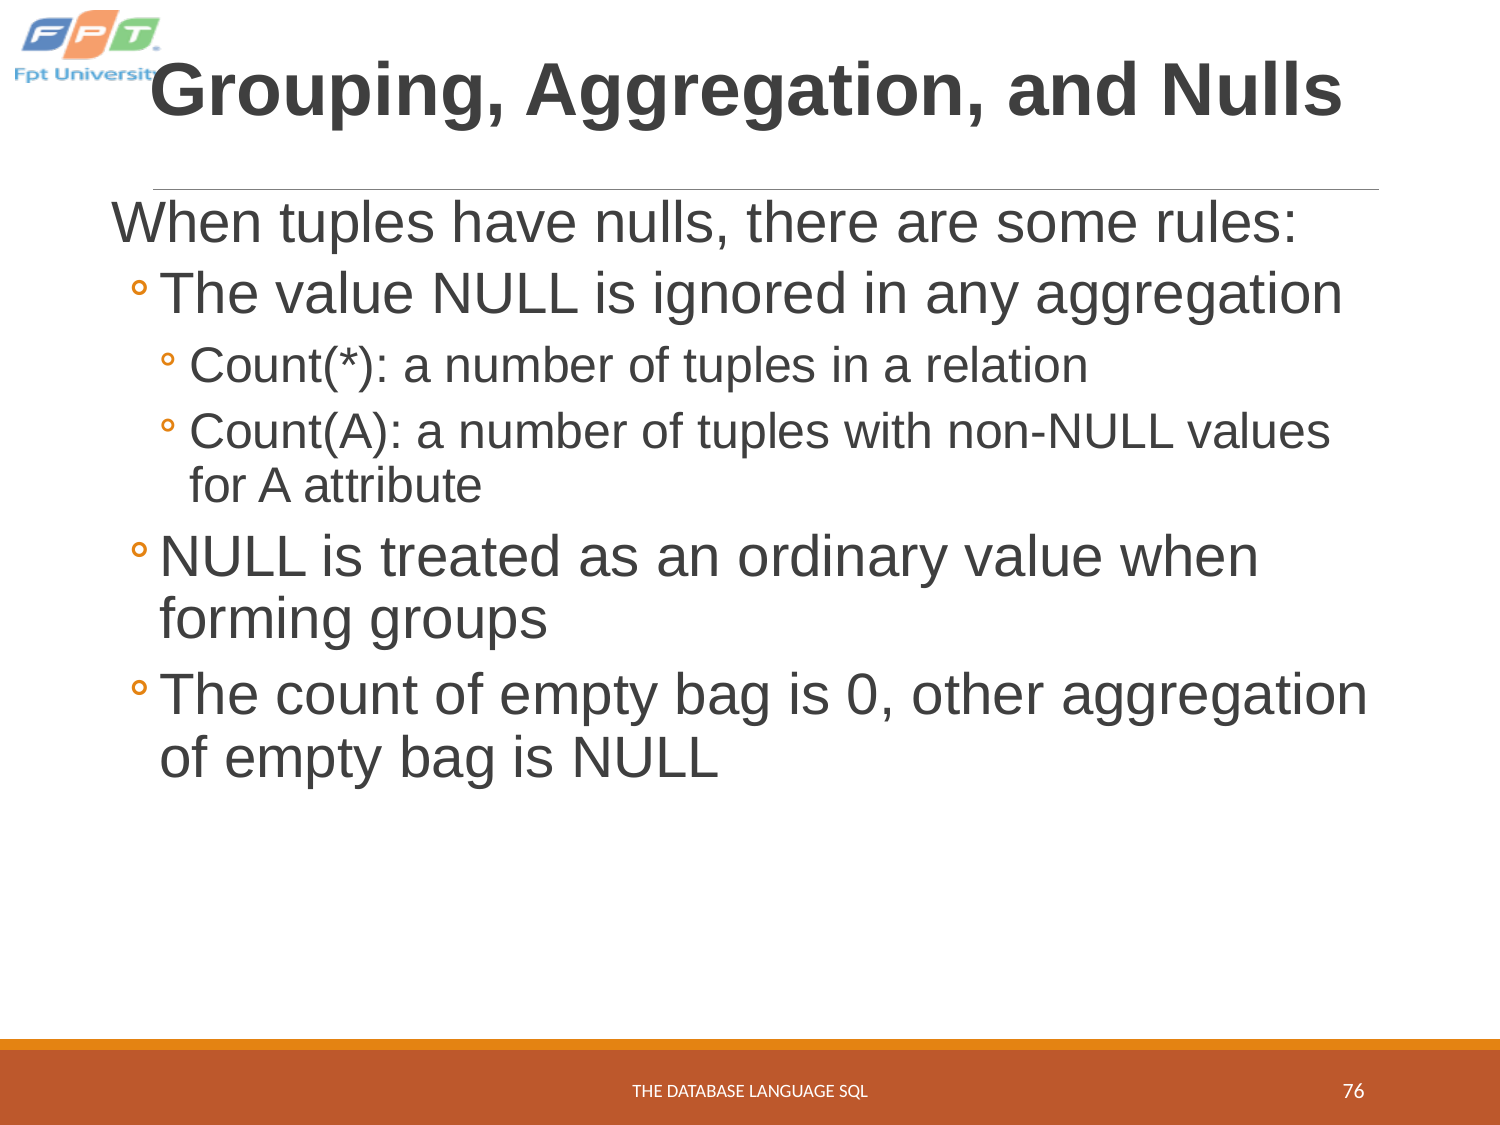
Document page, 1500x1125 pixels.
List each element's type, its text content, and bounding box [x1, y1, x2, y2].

footer THE DATABASE LANGUAGE SQL [453, 1059, 1047, 1120]
picture [15, 10, 166, 83]
slide_number ‹#› [1218, 1059, 1380, 1120]
title Grouping, Aggregation, and Nulls [96, 47, 1399, 185]
list When tuples have nulls, there are some rules: The value NULL is ignored in any aggregation Count(*): a number of tuples in a relation Count(A): a number of tuples with non-NULL values for A attribute NULL is treated as an ordinary value when forming groups The count of empty bag is 0, other aggregation of empty bag is NULL [96, 185, 1399, 1017]
